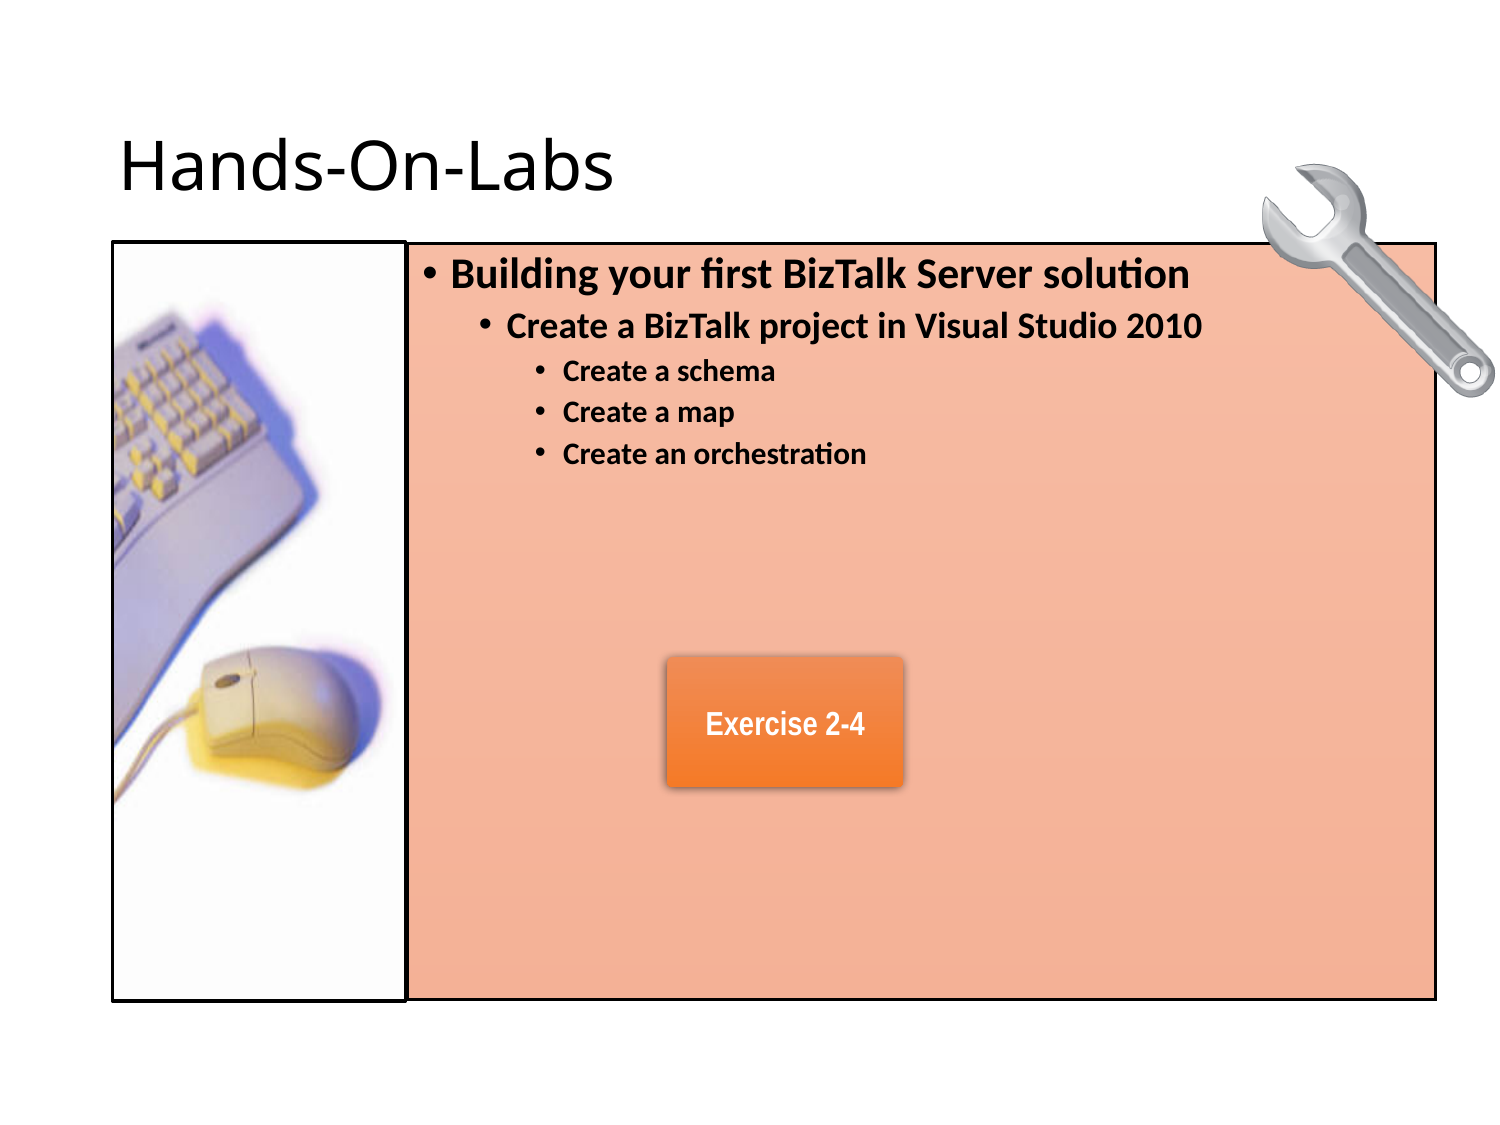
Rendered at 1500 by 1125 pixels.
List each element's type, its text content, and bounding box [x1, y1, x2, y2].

picture [113, 243, 404, 1000]
list Building your first BizTalk Server solution Create a BizTalk project in Visual Studio 2010 Create a schema Create a map Create an orchestration [407, 243, 1436, 1000]
title Hands-On-Labs [103, 59, 1397, 278]
text_box Exercise 2-4 [667, 656, 904, 787]
picture [1246, 148, 1500, 421]
